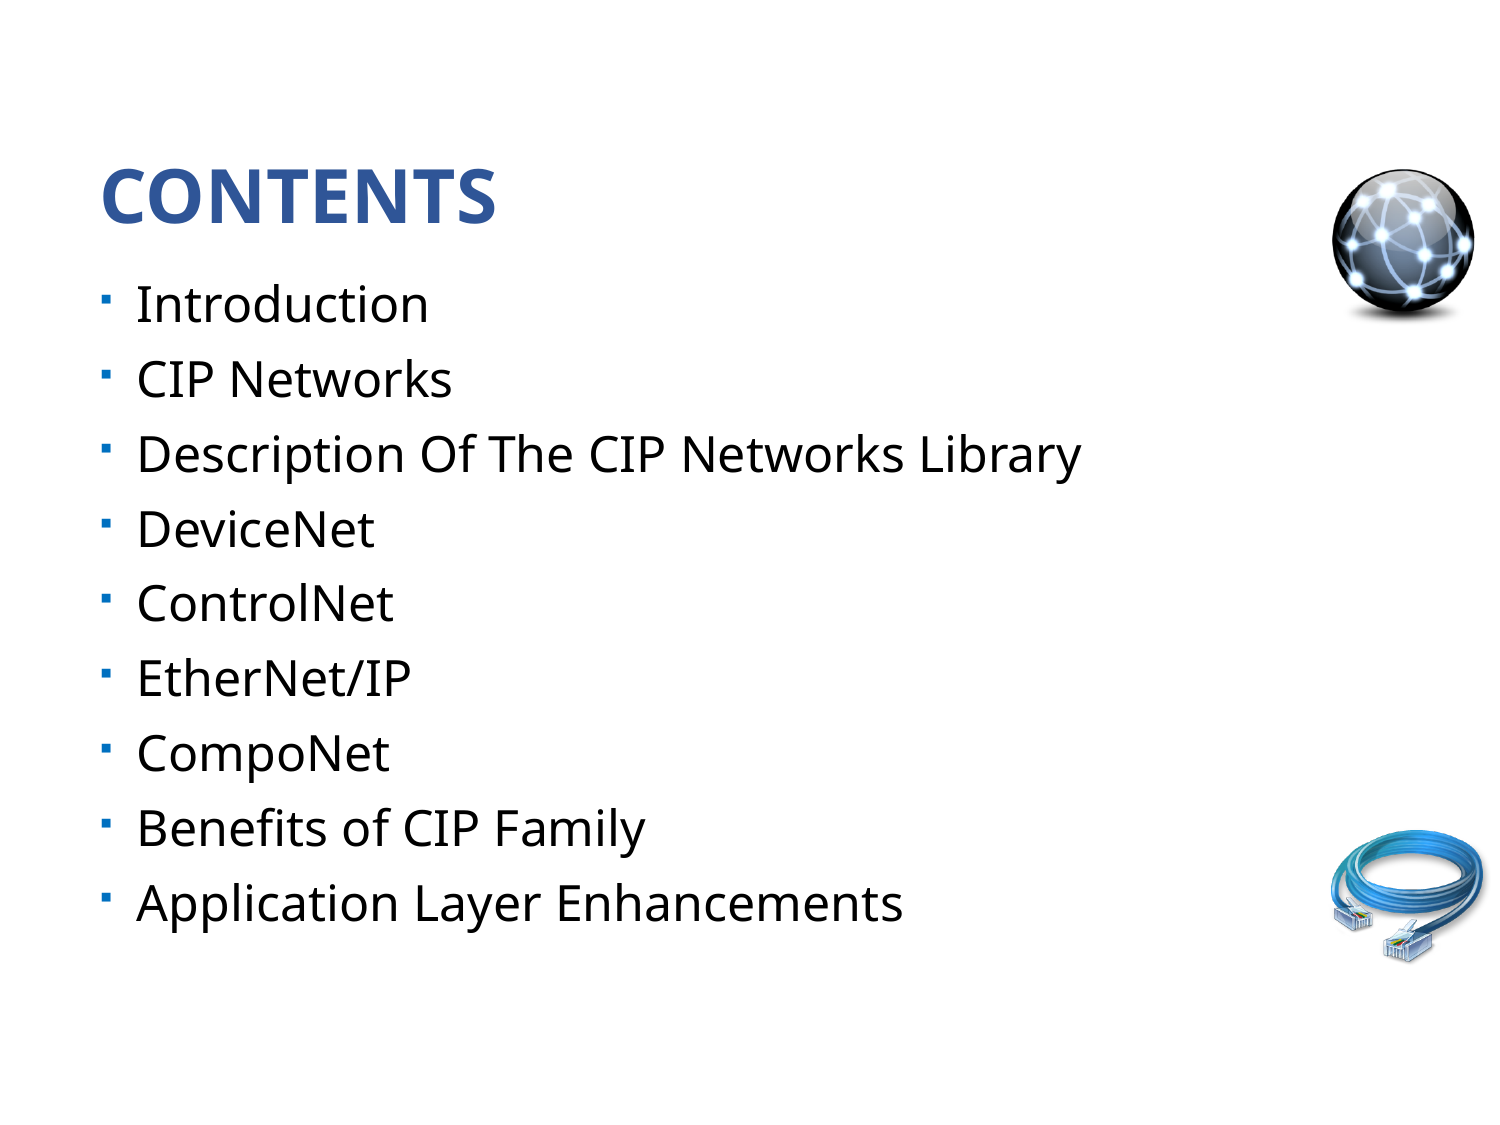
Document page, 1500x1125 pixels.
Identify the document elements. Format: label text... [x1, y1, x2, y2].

picture [1321, 806, 1491, 975]
picture [1318, 161, 1488, 331]
title CONTENTS [84, 161, 1210, 237]
list Introduction CIP Networks Description Of The CIP Networks Library DeviceNet ControlNet EtherNet/IP CompoNet Benefits of CIP Family Application Layer Enhancements [84, 271, 1321, 947]
